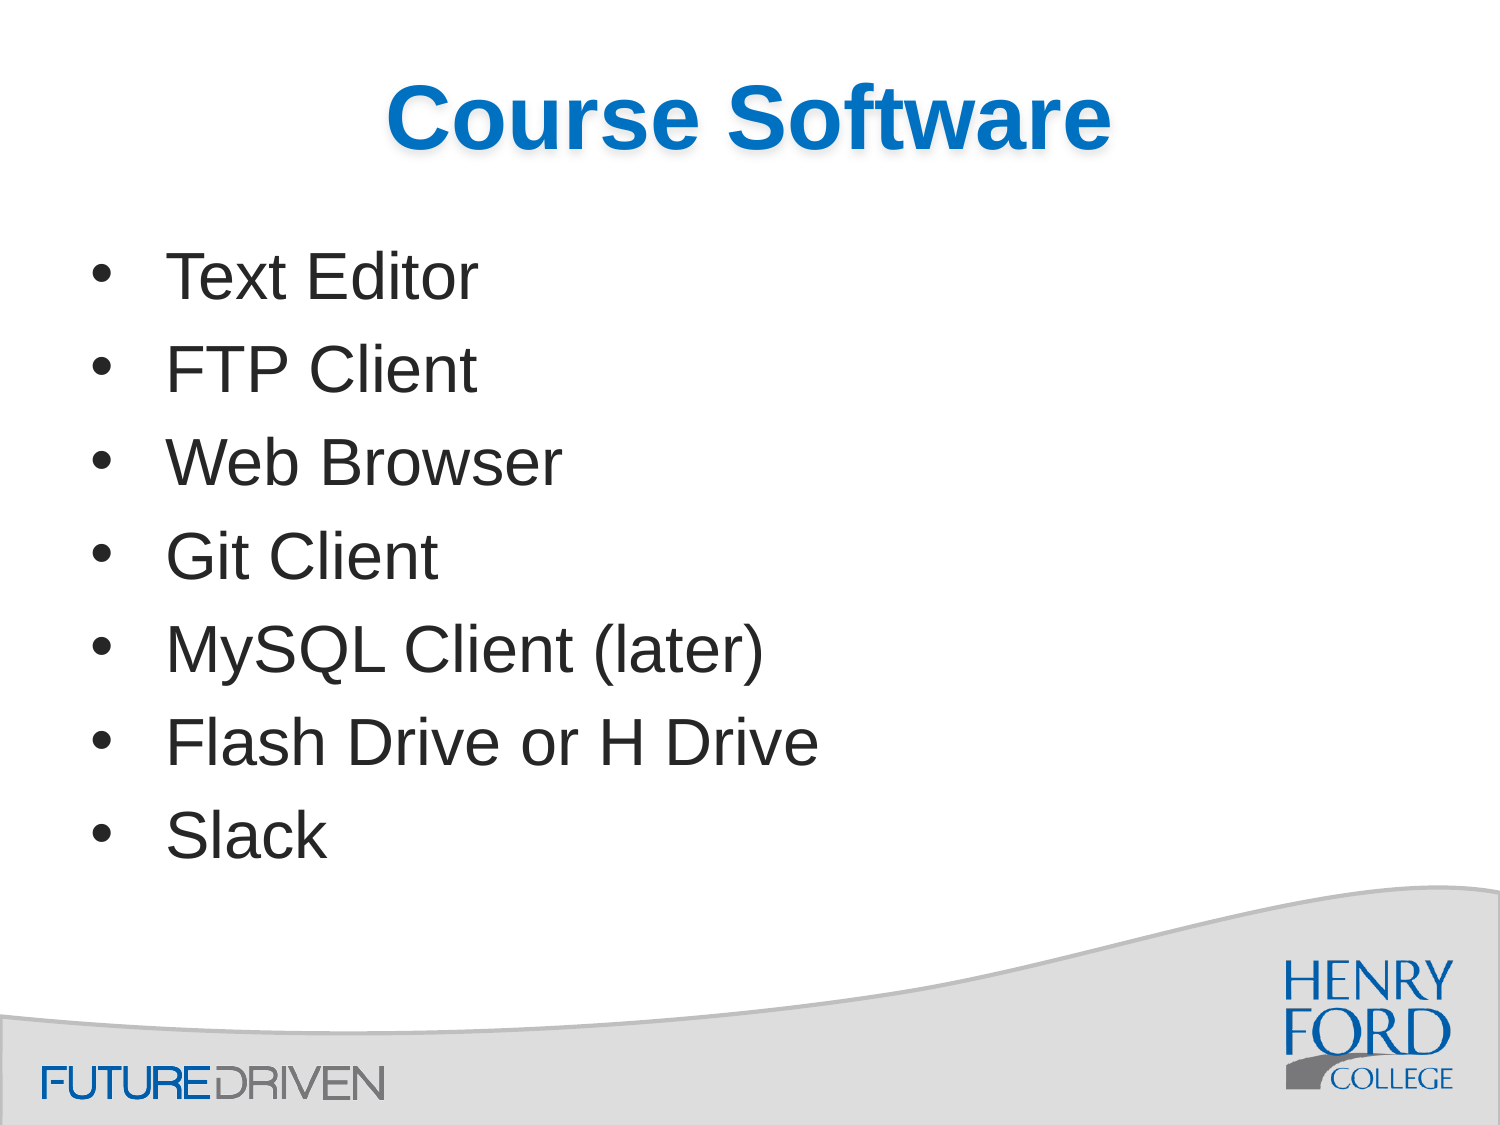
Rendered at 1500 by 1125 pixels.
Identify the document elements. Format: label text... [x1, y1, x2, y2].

list Text Editor FTP Client Web Browser Git Client MySQL Client (later) Flash Drive or H Drive Slack [75, 224, 1425, 875]
picture [1275, 949, 1463, 1099]
title Course Software [75, 50, 1425, 177]
picture [37, 1062, 388, 1103]
